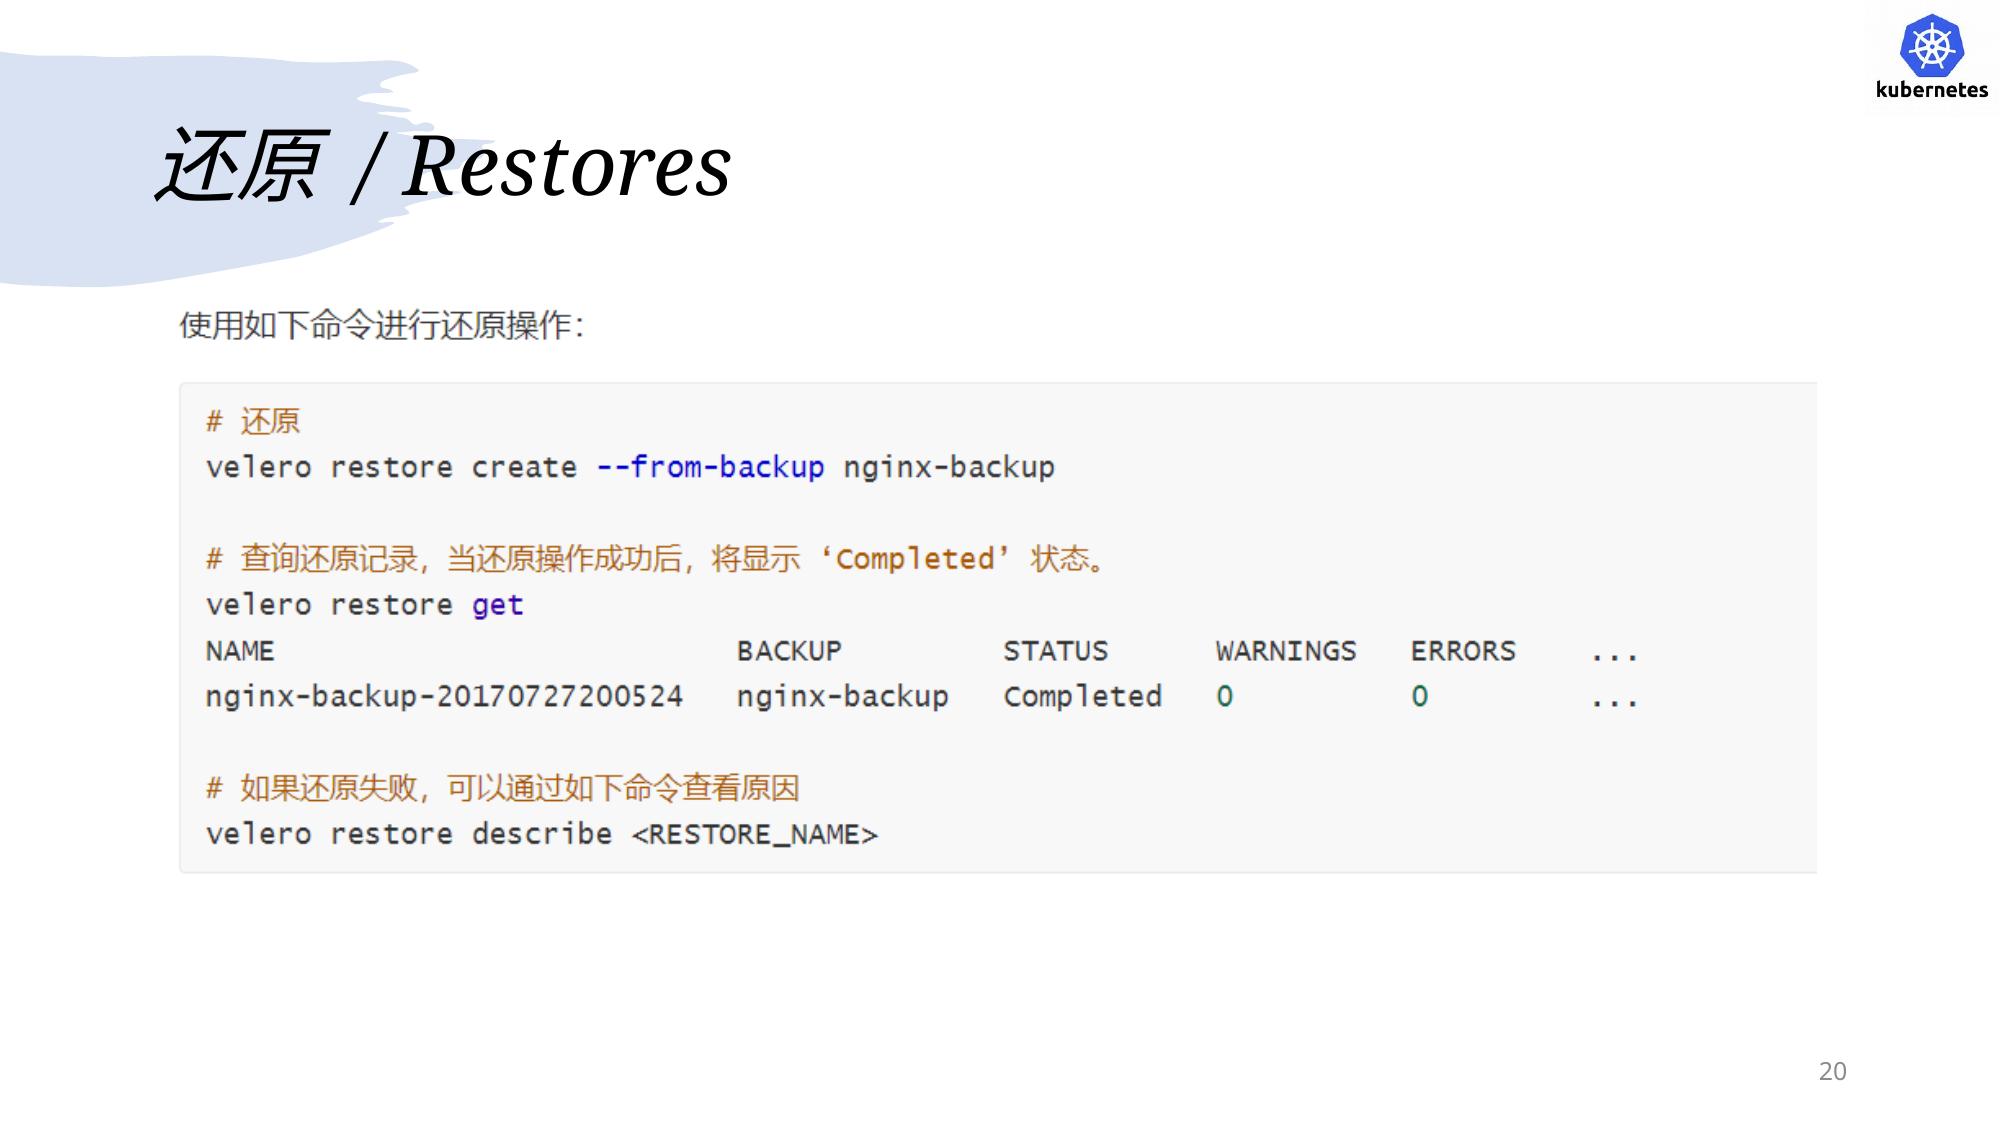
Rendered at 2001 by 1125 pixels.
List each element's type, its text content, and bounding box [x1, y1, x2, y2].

slide_number 20 [1412, 1042, 1863, 1103]
picture [1864, 0, 2000, 117]
picture [168, 299, 1817, 895]
title 还原 / Restores [137, 59, 1863, 278]
